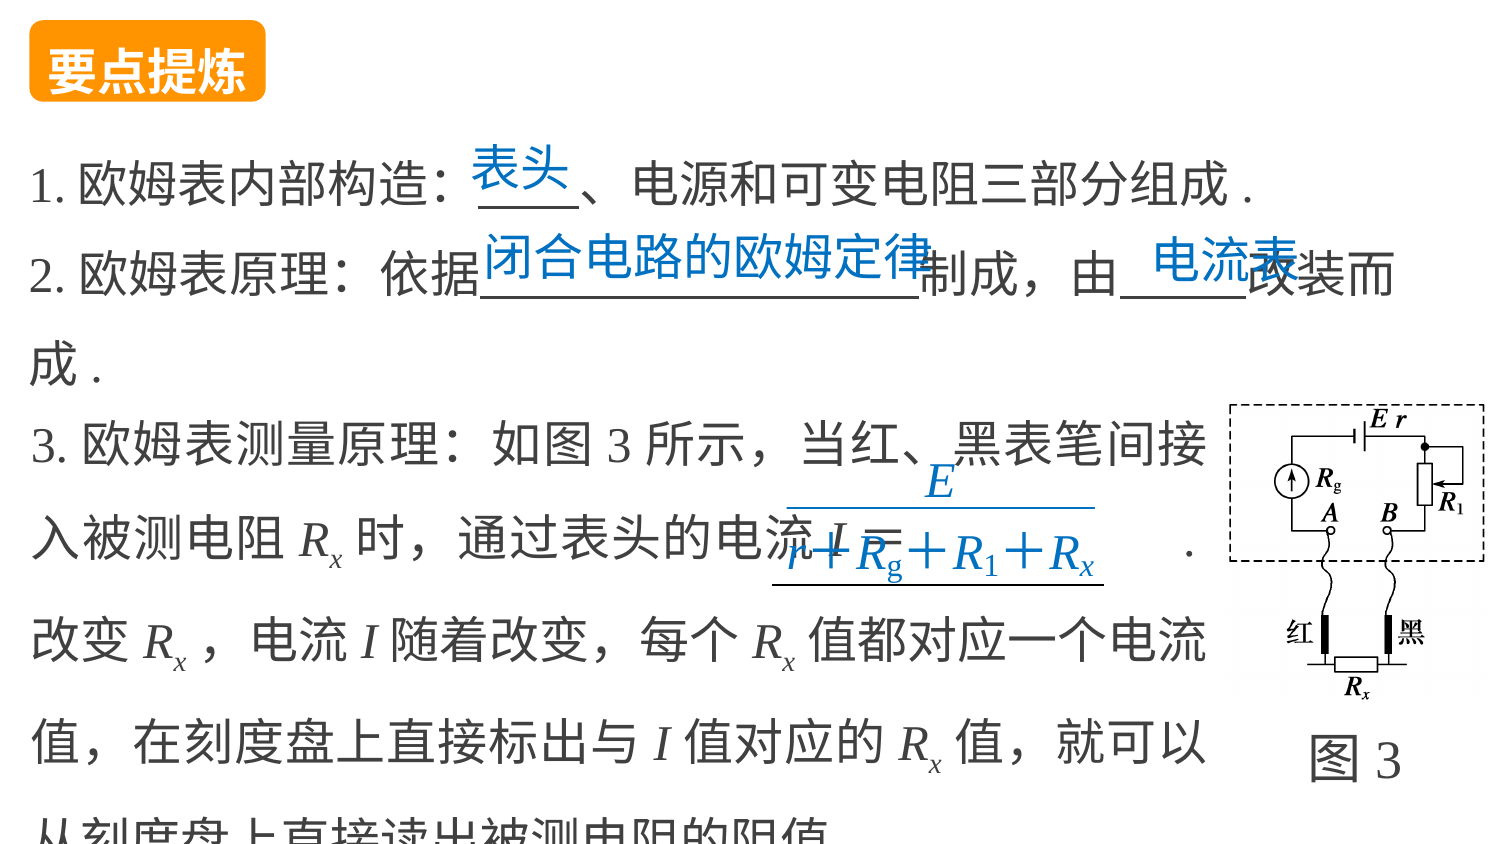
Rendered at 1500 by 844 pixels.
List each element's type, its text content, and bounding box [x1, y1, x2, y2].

text_box 要点提炼 [27, 18, 268, 104]
text_box 电流表 [1135, 221, 1316, 296]
text_box 表头 [455, 129, 586, 204]
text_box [786, 440, 1165, 634]
picture [1222, 398, 1491, 704]
text_box 闭合电路的欧姆定律 [468, 218, 949, 294]
text_box 3.欧姆表测量原理：如图3所示，当红、黑表笔间接入被测电阻Rx时，通过表头的电流I＝ .改变Rx，电流I随着改变，每个Rx值都对应一个电流值，在刻度盘上直接标出与I值对应的Rx值，就可以从刻度盘上直接读出被测电阻的阻值. [16, 374, 1223, 844]
text_box 图3 [1293, 717, 1418, 797]
text_box 1.欧姆表内部构造： 、电源和可变电阻三部分组成. 2.欧姆表原理：依据 制成，由 改装而成. [13, 114, 1412, 400]
